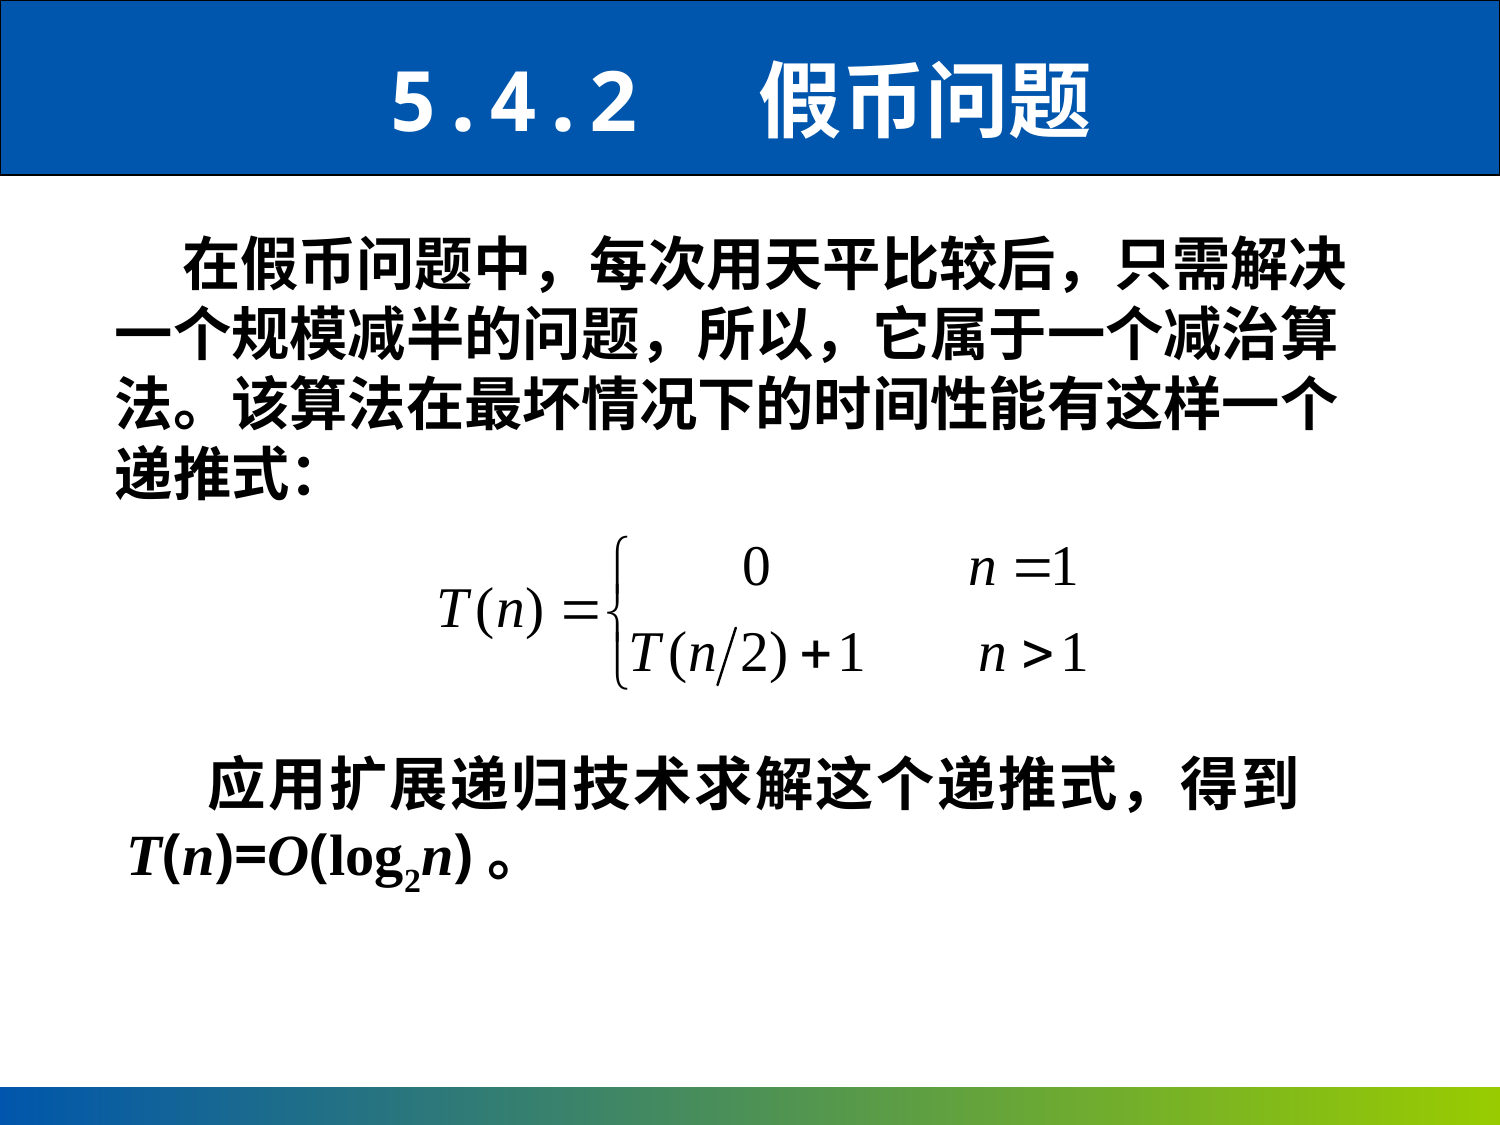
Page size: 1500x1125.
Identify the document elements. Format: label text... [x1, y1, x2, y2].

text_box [430, 526, 1093, 700]
text_box 5.4.2 假币问题 [268, 41, 1232, 156]
text_box 在假币问题中，每次用天平比较后，只需解决一个规模减半的问题，所以，它属于一个减治算法。该算法在最坏情况下的时间性能有这样一个递推式： [100, 219, 1412, 515]
text_box 应用扩展递归技术求解这个递推式，得到T(n)=O(log2n)。 [112, 739, 1329, 1006]
